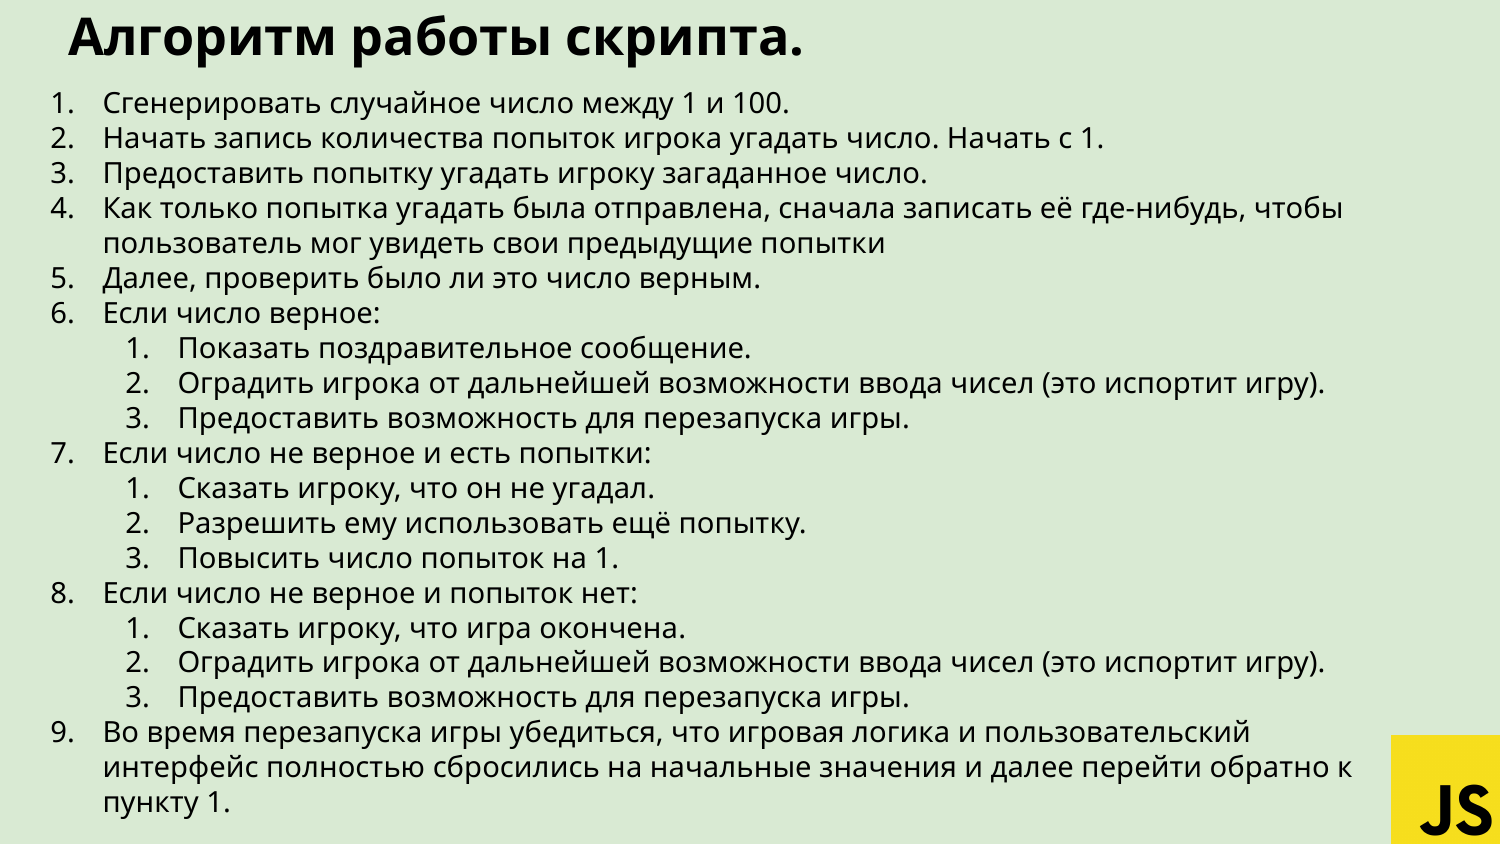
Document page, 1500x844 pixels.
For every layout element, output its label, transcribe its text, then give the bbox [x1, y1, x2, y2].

picture [1391, 734, 1500, 844]
text_box Сгенерировать случайное число между 1 и 100. Начать запись количества попыток игрока угадать число. Начать с 1. Предоставить попытку угадать игроку загаданное число. Как только попытка угадать была отправлена, сначала записать её где-нибудь, чтобы пользователь мог увидеть свои предыдущие попытки Далее, проверить было ли это число верным. Если число верное: Показать поздравительное сообщение. Оградить игрока от дальнейшей возможности ввода чисел (это испортит игру). Предоставить возможность для перезапуска игры. Если число не верное и есть попытки: Сказать игроку, что он не угадал. Разрешить ему использовать ещё попытку. Повысить число попыток на 1. Если число не верное и попыток нет: Сказать игроку, что игра окончена. Оградить игрока от дальнейшей возможности ввода чисел (это испортит игру). Предоставить возможность для перезапуска игры. Во время перезапуска игры убедиться, что игровая логика и пользовательский интерфейс полностью сбросились на начальные значения и далее перейти обратно к пункту 1. [12, 69, 1392, 821]
text_box Алгоритм работы скрипта. [53, 0, 1410, 70]
